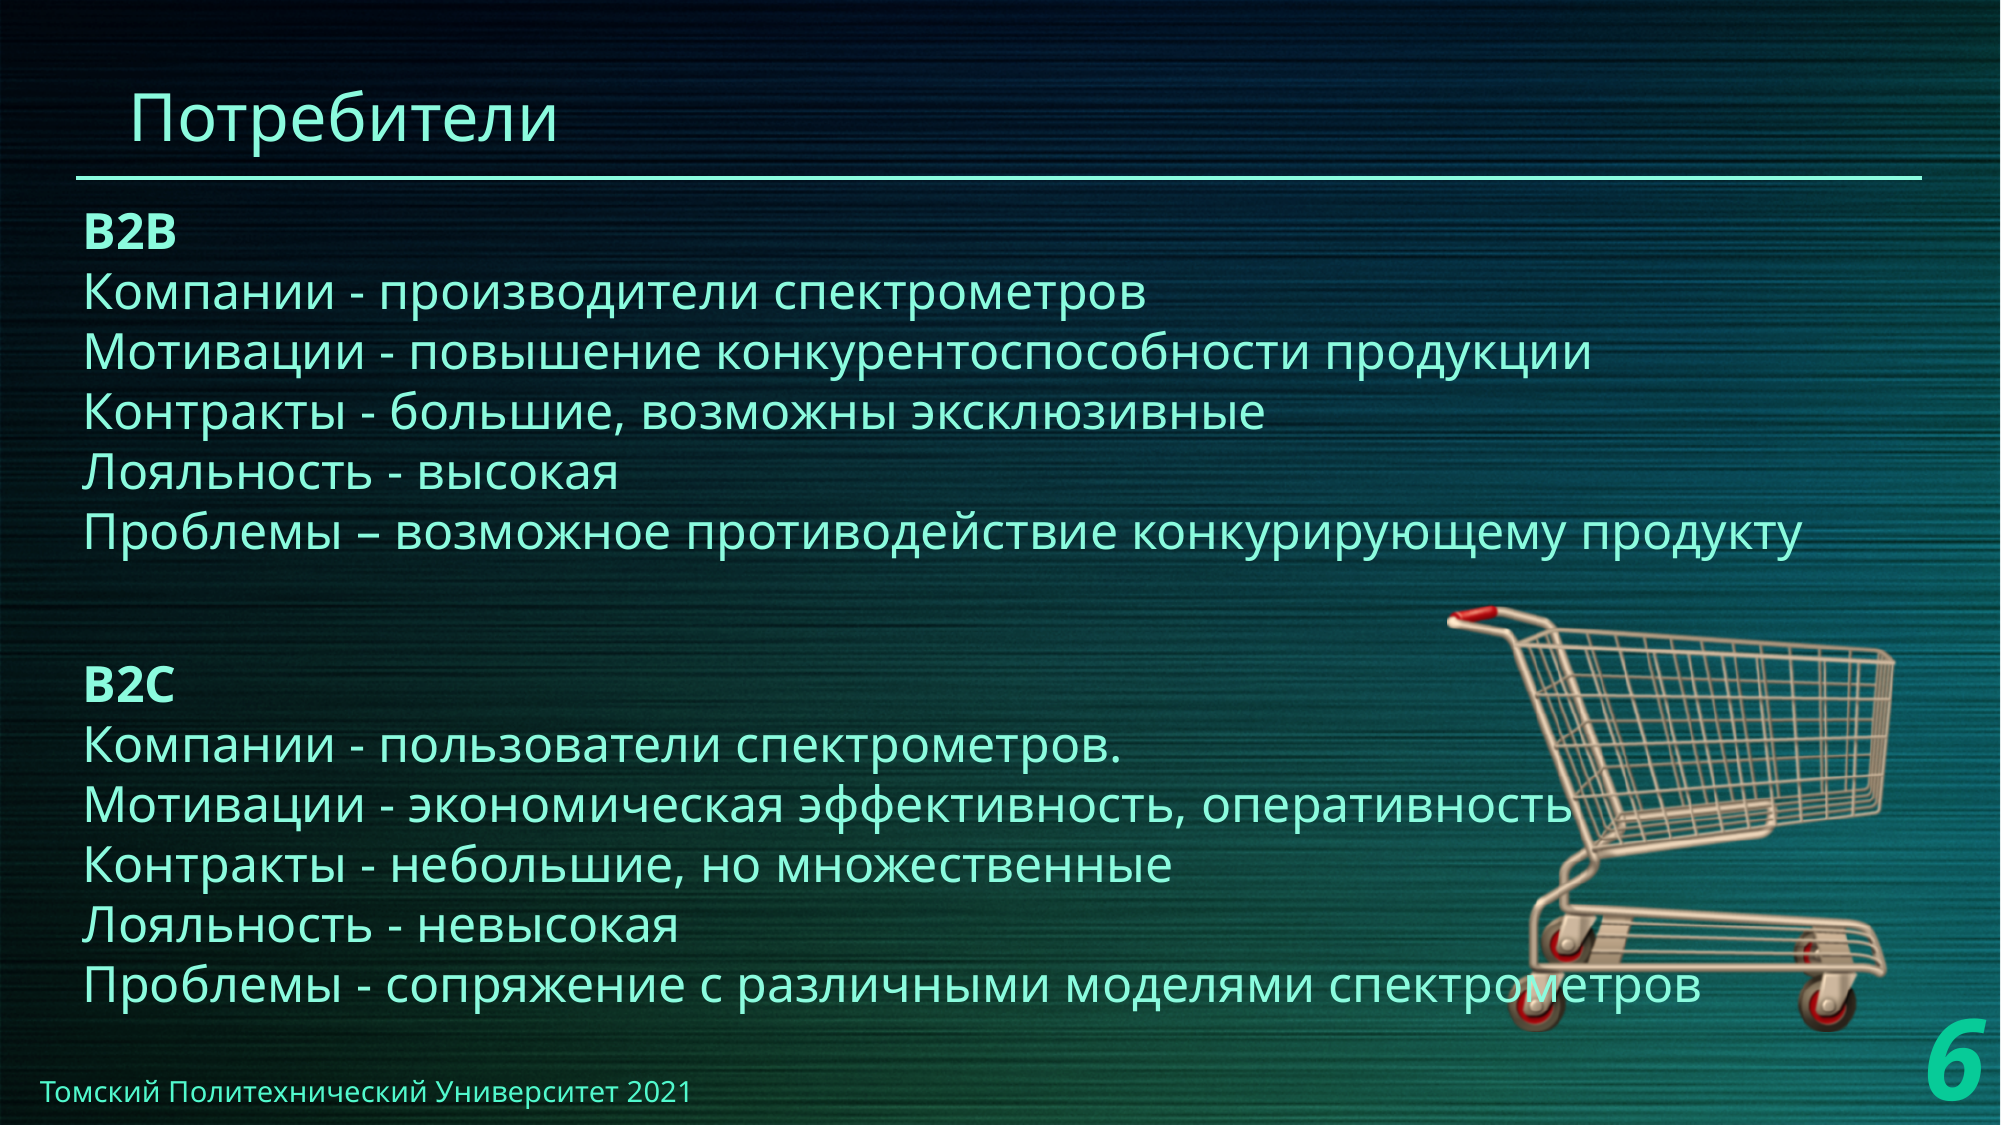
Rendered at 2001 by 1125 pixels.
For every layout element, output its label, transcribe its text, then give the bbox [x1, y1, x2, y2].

text_box Потребители [113, 67, 611, 163]
picture [0, 0, 2001, 1125]
text_box B2С Компании - пользователи спектрометров. Мотивации - экономическая эффективность, оперативность Контракты - небольшие, но множественные Лояльность - невысокая Проблемы - сопряжение с различными моделями спектрометров [67, 644, 1447, 1020]
slide_number 5 [1760, 1013, 2000, 1115]
text_box B2B Компании - производители спектрометров Мотивации - повышение конкурентоспособности продукции Контракты - большие, возможны эксклюзивные Лояльность - высокая Проблемы – возможное противодействие конкурирующему продукту [67, 191, 1932, 567]
footer Томский Политехнический Университет 2021 [24, 1075, 880, 1110]
